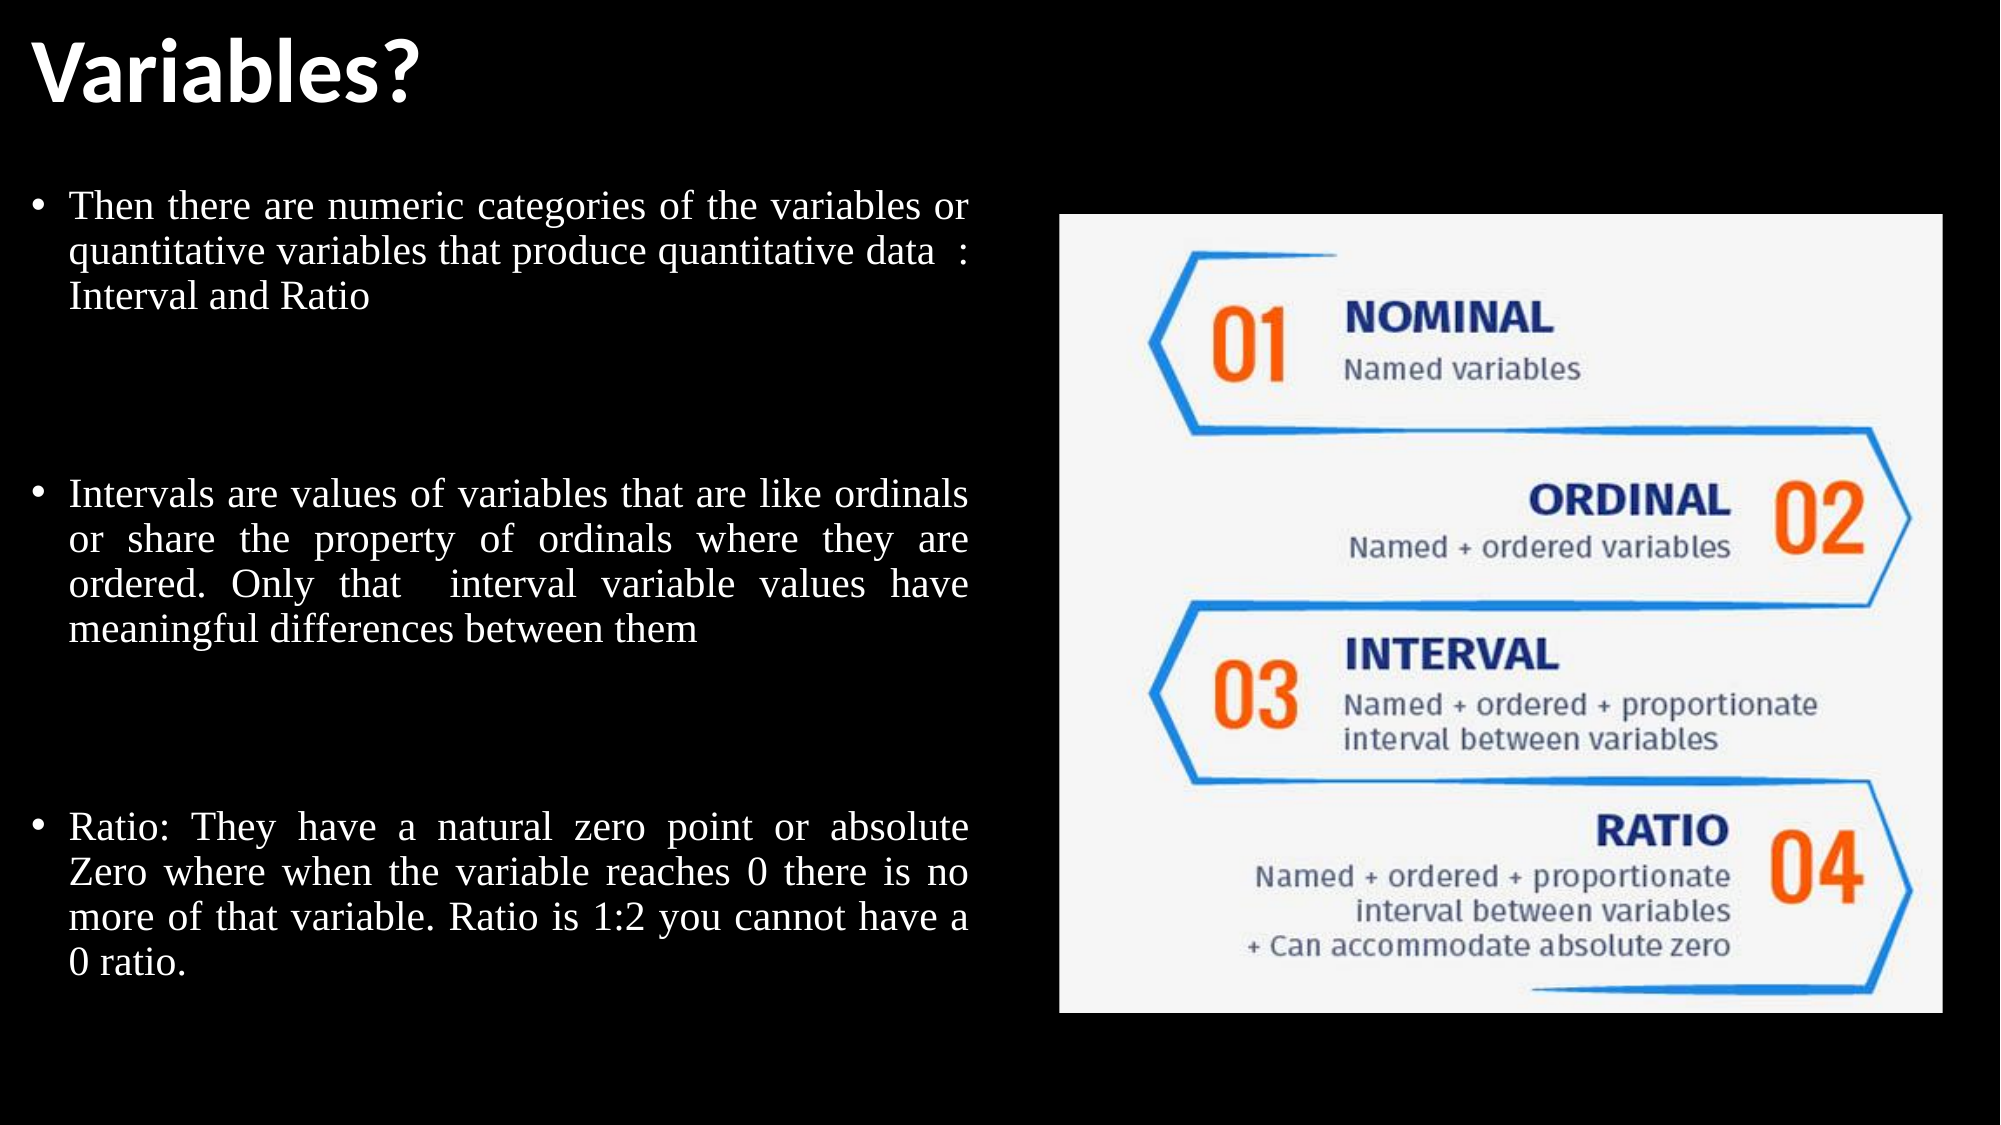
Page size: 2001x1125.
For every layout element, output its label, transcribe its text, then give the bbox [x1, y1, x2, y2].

title Variables? [16, 12, 489, 134]
picture [1058, 214, 1943, 1014]
list Then there are numeric categories of the variables or quantitative variables that produce quantitative data : Interval and Ratio Intervals are values of variables that are like ordinals or share the property of ordinals where they are ordered. Only that interval variable values have meaningful differences between them Ratio: They have a natural zero point or absolute Zero where when the variable reaches 0 there is no more of that variable. Ratio is 1:2 you cannot have a 0 ratio. [16, 176, 986, 1113]
